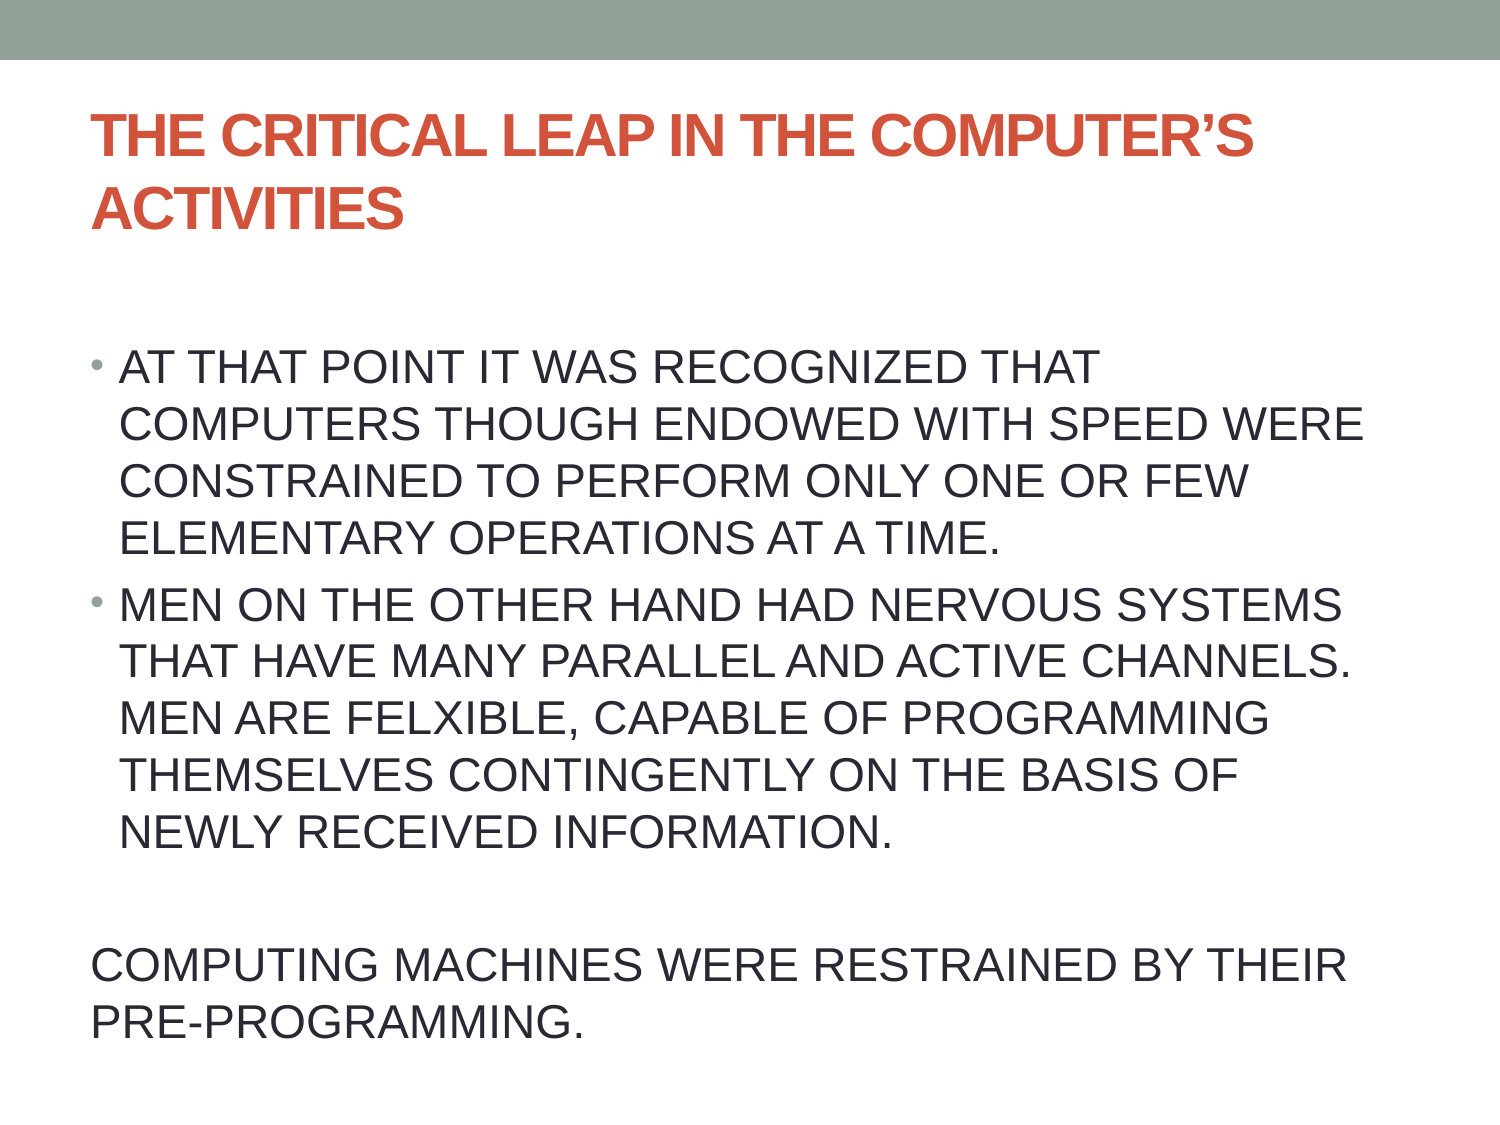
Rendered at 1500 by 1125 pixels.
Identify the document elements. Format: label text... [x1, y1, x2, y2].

list AT THAT POINT IT WAS RECOGNIZED THAT COMPUTERS THOUGH ENDOWED WITH SPEED WERE CONSTRAINED TO PERFORM ONLY ONE OR FEW ELEMENTARY OPERATIONS AT A TIME. MEN ON THE OTHER HAND HAD NERVOUS SYSTEMS THAT HAVE MANY PARALLEL AND ACTIVE CHANNELS. MEN ARE FELXIBLE, CAPABLE OF PROGRAMMING THEMSELVES CONTINGENTLY ON THE BASIS OF NEWLY RECEIVED INFORMATION. COMPUTING MACHINES WERE RESTRAINED BY THEIR PRE-PROGRAMMING. [75, 262, 1425, 1063]
title THE CRITICAL LEAP IN THE COMPUTER’S ACTIVITIES [75, 87, 1425, 250]
